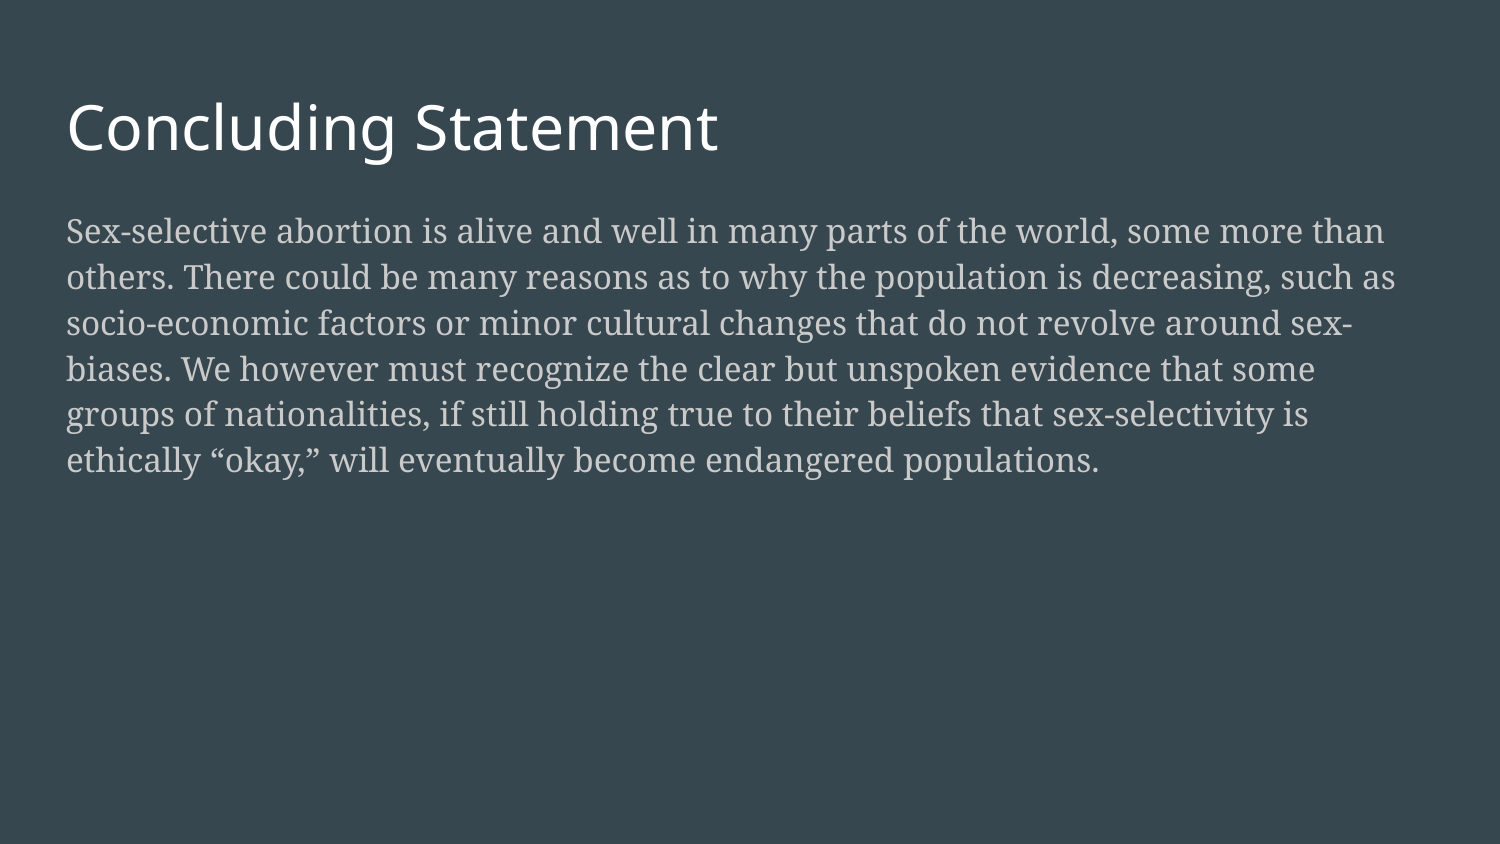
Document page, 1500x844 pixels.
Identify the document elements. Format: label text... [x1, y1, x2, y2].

title Concluding Statement [51, 72, 1449, 167]
list Sex-selective abortion is alive and well in many parts of the world, some more than others. There could be many reasons as to why the population is decreasing, such as socio-economic factors or minor cultural changes that do not revolve around sex-biases. We however must recognize the clear but unspoken evidence that some groups of nationalities, if still holding true to their beliefs that sex-selectivity is ethically “okay,” will eventually become endangered populations. [51, 189, 1449, 750]
